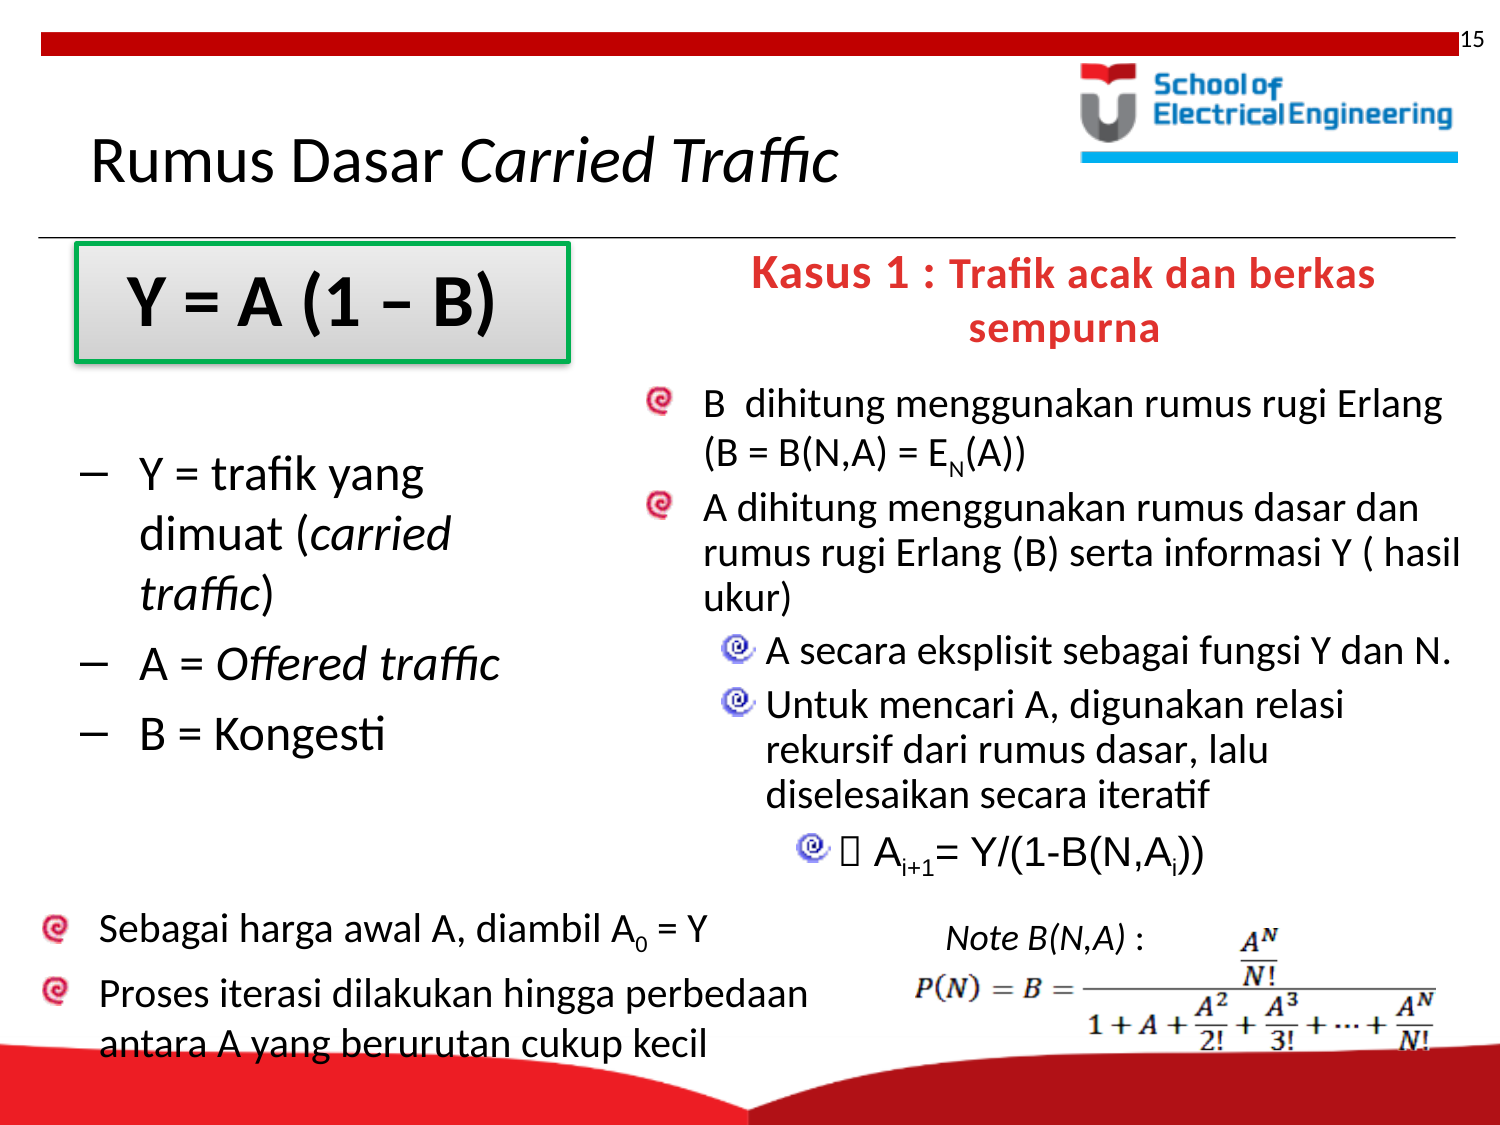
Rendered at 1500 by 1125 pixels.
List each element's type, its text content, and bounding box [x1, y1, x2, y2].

picture [42, 976, 71, 1006]
picture [42, 914, 71, 944]
text_box B dihitung menggunakan rumus rugi Erlang (B = B(N,A) = EN(A)) A dihitung menggunakan rumus dasar dan rumus rugi Erlang (B) serta informasi Y ( hasil ukur) A secara eksplisit sebagai fungsi Y dan N. Untuk mencari A, digunakan relasi rekursif dari rumus dasar, lalu diselesaikan secara iteratif  Ai+1= Y/(1-B(N,Ai)) [631, 373, 1495, 929]
title Rumus Dasar Carried Traffic [75, 78, 1074, 233]
text_box [561, 243, 570, 362]
picture [721, 687, 756, 717]
picture [646, 490, 675, 520]
picture [646, 386, 675, 416]
picture [1073, 63, 1458, 163]
text_box Sebagai harga awal A, diambil A0 = Y Proses iterasi dilakukan hingga perbedaan antara A yang berurutan cukup kecil [27, 893, 845, 1071]
picture [796, 833, 831, 863]
list Y = A (1 – B) Y = trafik yang dimuat (carried traffic) A = Offered traffic B = Kongesti [64, 243, 561, 787]
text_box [903, 904, 1436, 1059]
slide_number 15 [1387, 0, 1500, 75]
picture [721, 634, 756, 664]
picture [0, 1036, 1500, 1125]
text_box Kasus 1 : Trafik acak dan berkas sempurna [726, 231, 1403, 359]
